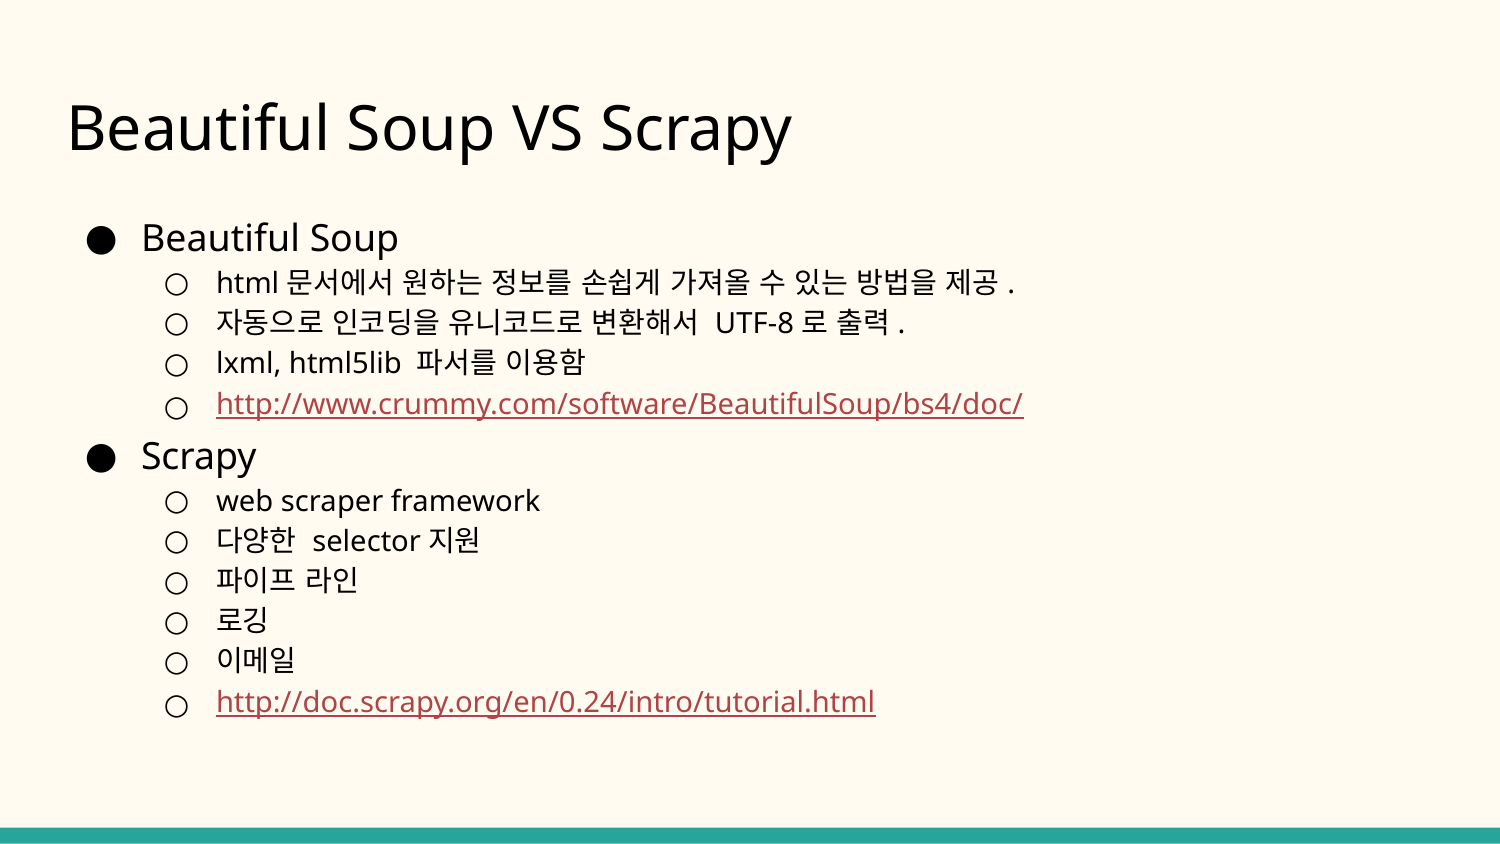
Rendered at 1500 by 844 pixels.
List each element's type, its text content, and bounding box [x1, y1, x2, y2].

title Beautiful Soup VS Scrapy [51, 72, 1449, 174]
list Beautiful Soup html문서에서 원하는 정보를 손쉽게 가져올 수 있는 방법을 제공. 자동으로 인코딩을 유니코드로 변환해서 UTF-8로 출력. lxml, html5lib 파서를 이용함 http://www.crummy.com/software/BeautifulSoup/bs4/doc/ Scrapy web scraper framework 다양한 selector지원 파이프 라인 로깅 이메일 http://doc.scrapy.org/en/0.24/intro/tutorial.html [51, 192, 1449, 750]
